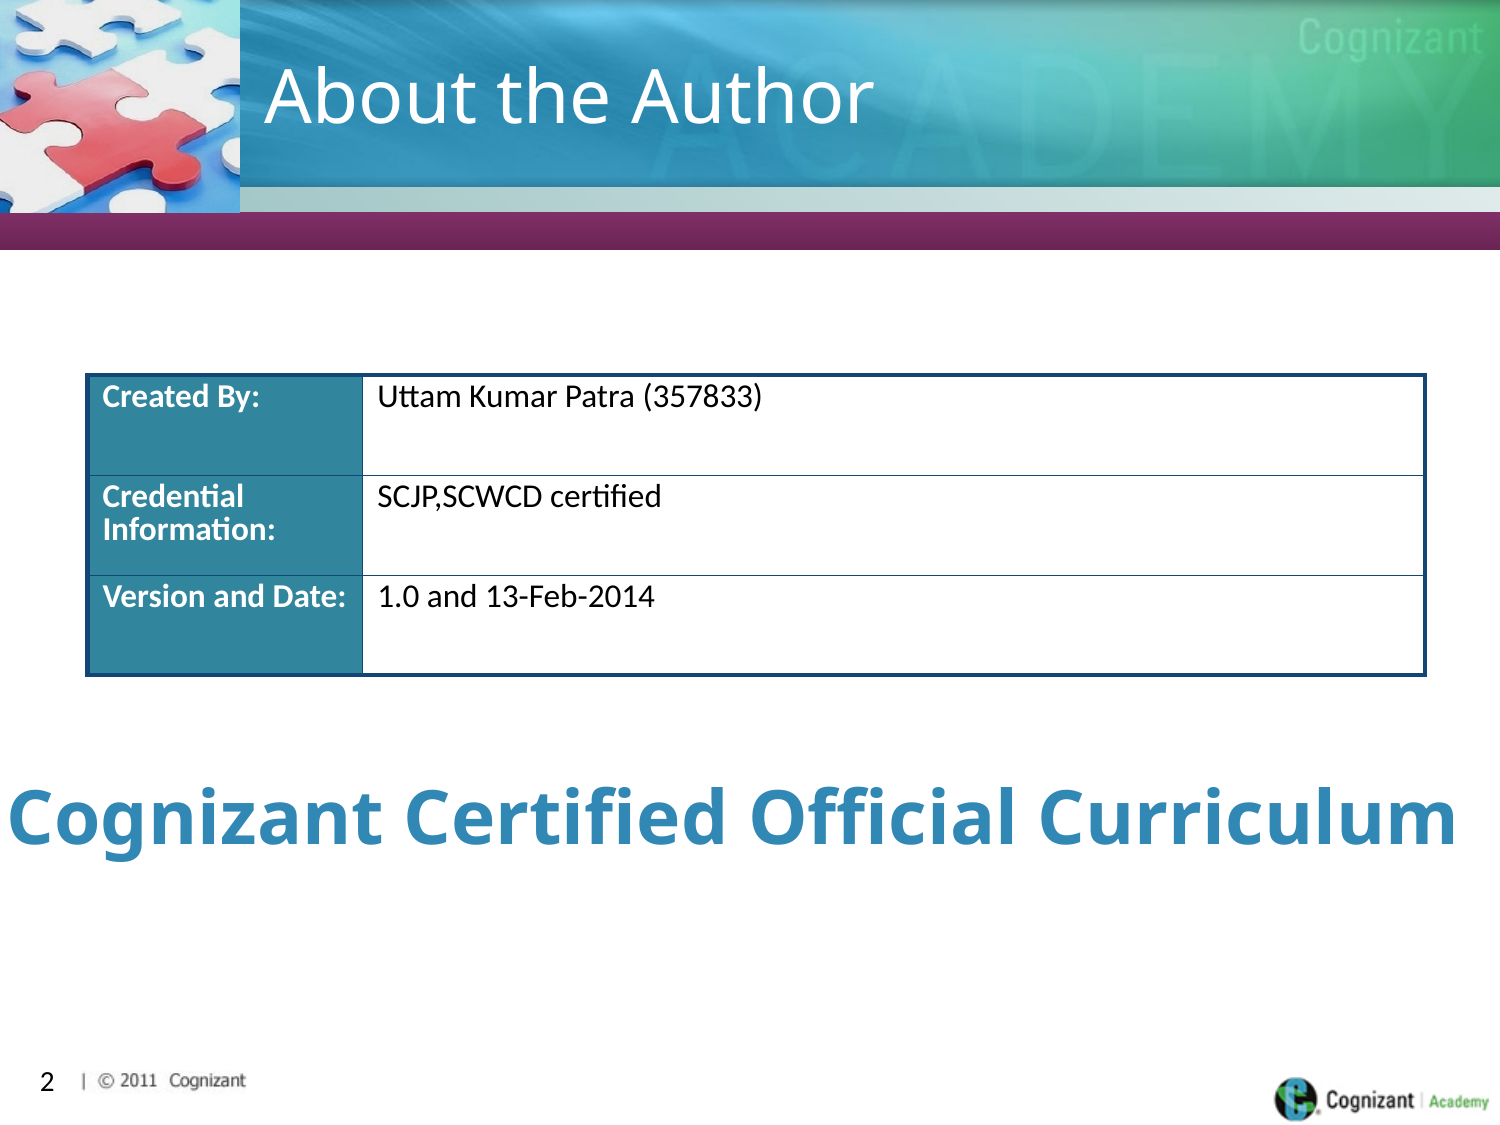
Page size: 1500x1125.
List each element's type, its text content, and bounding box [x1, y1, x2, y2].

slide_number 2 [24, 1054, 100, 1100]
table_header Uttam Kumar Patra (357833) [363, 377, 1423, 475]
picture [0, 250, 1500, 1125]
table_cell 1.0 and 13-Feb-2014 [363, 576, 1423, 673]
table_cell SCJP,SCWCD certified [363, 476, 1423, 575]
picture [0, 0, 1500, 213]
